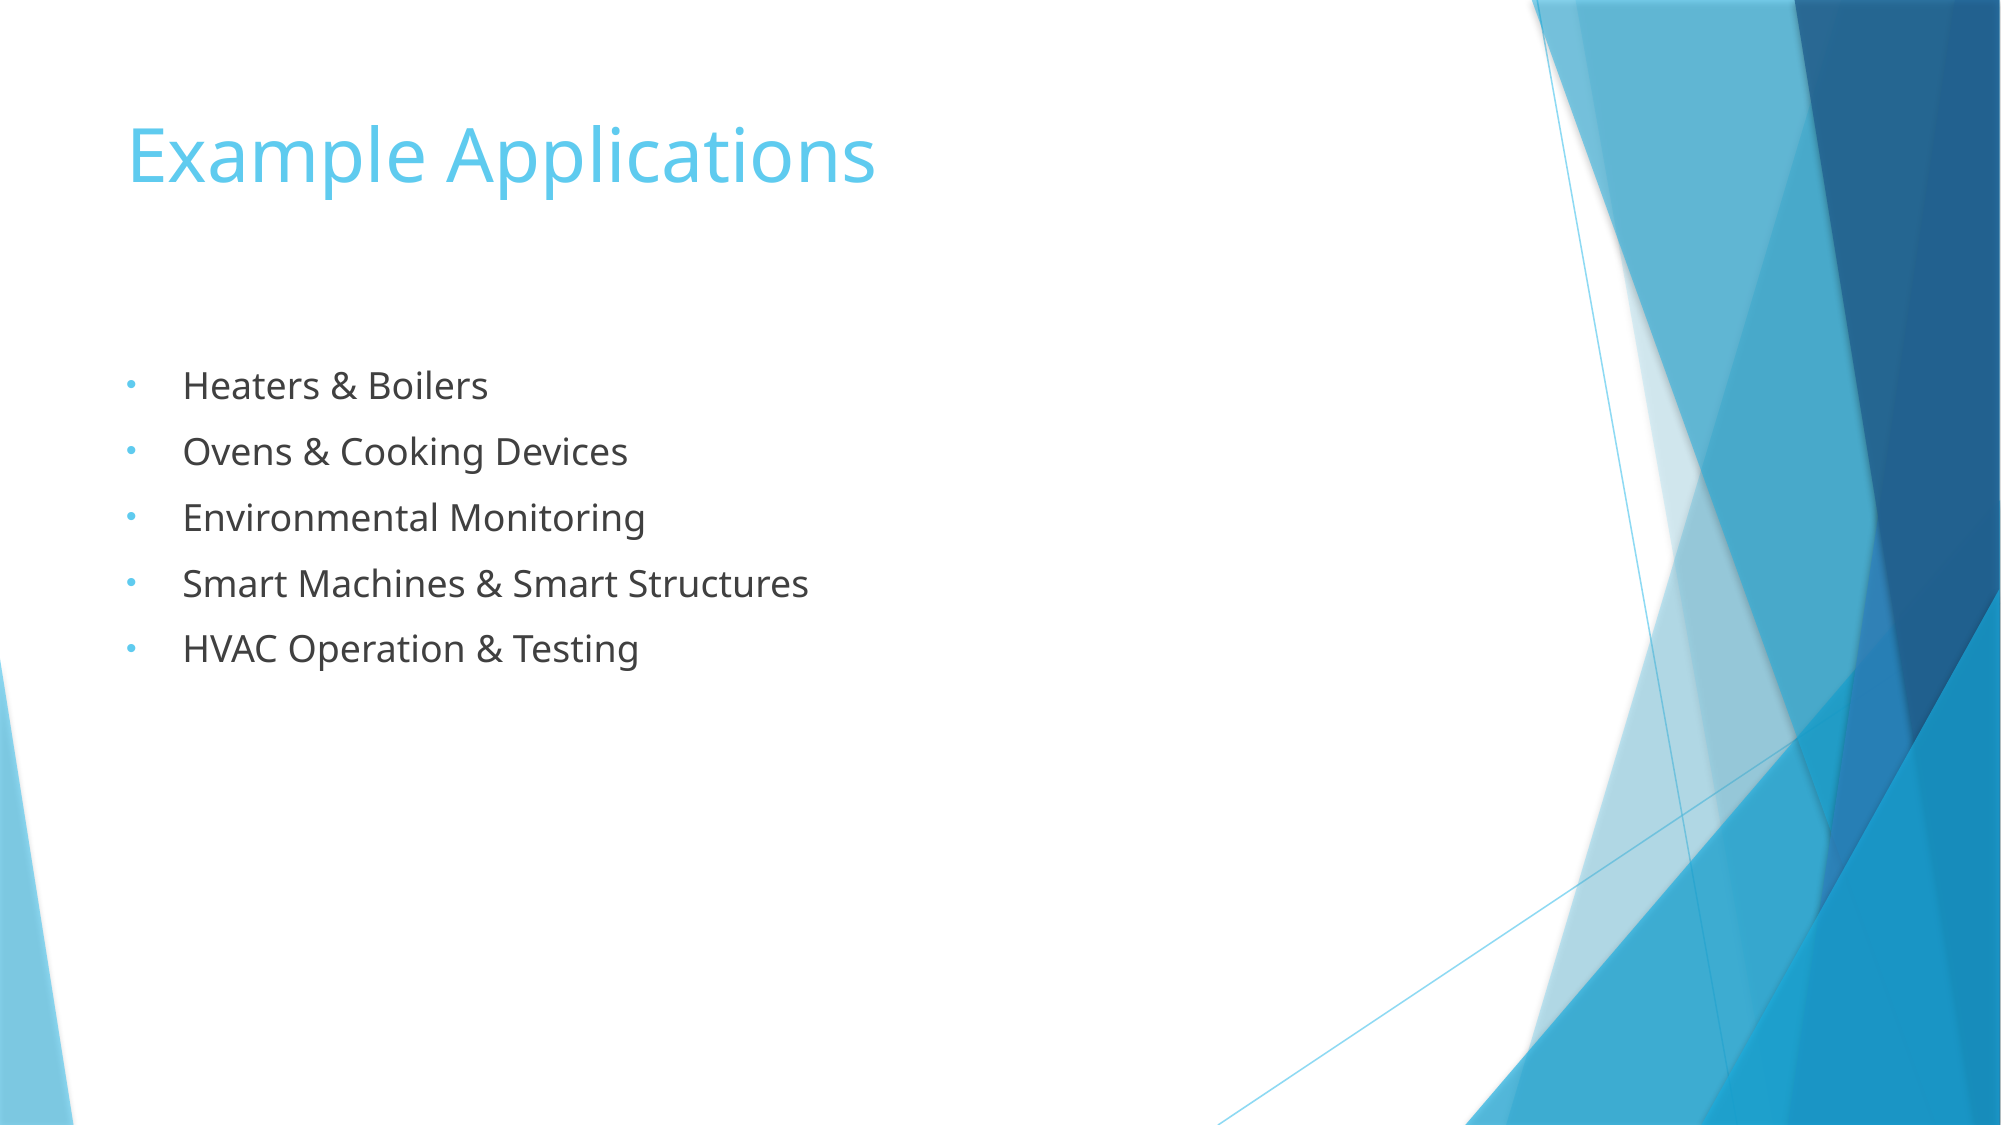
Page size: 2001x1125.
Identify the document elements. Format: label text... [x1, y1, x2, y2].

title Example Applications [111, 99, 1522, 317]
list Heaters & Boilers Ovens & Cooking Devices Environmental Monitoring Smart Machines & Smart Structures HVAC Operation & Testing [111, 354, 1522, 992]
